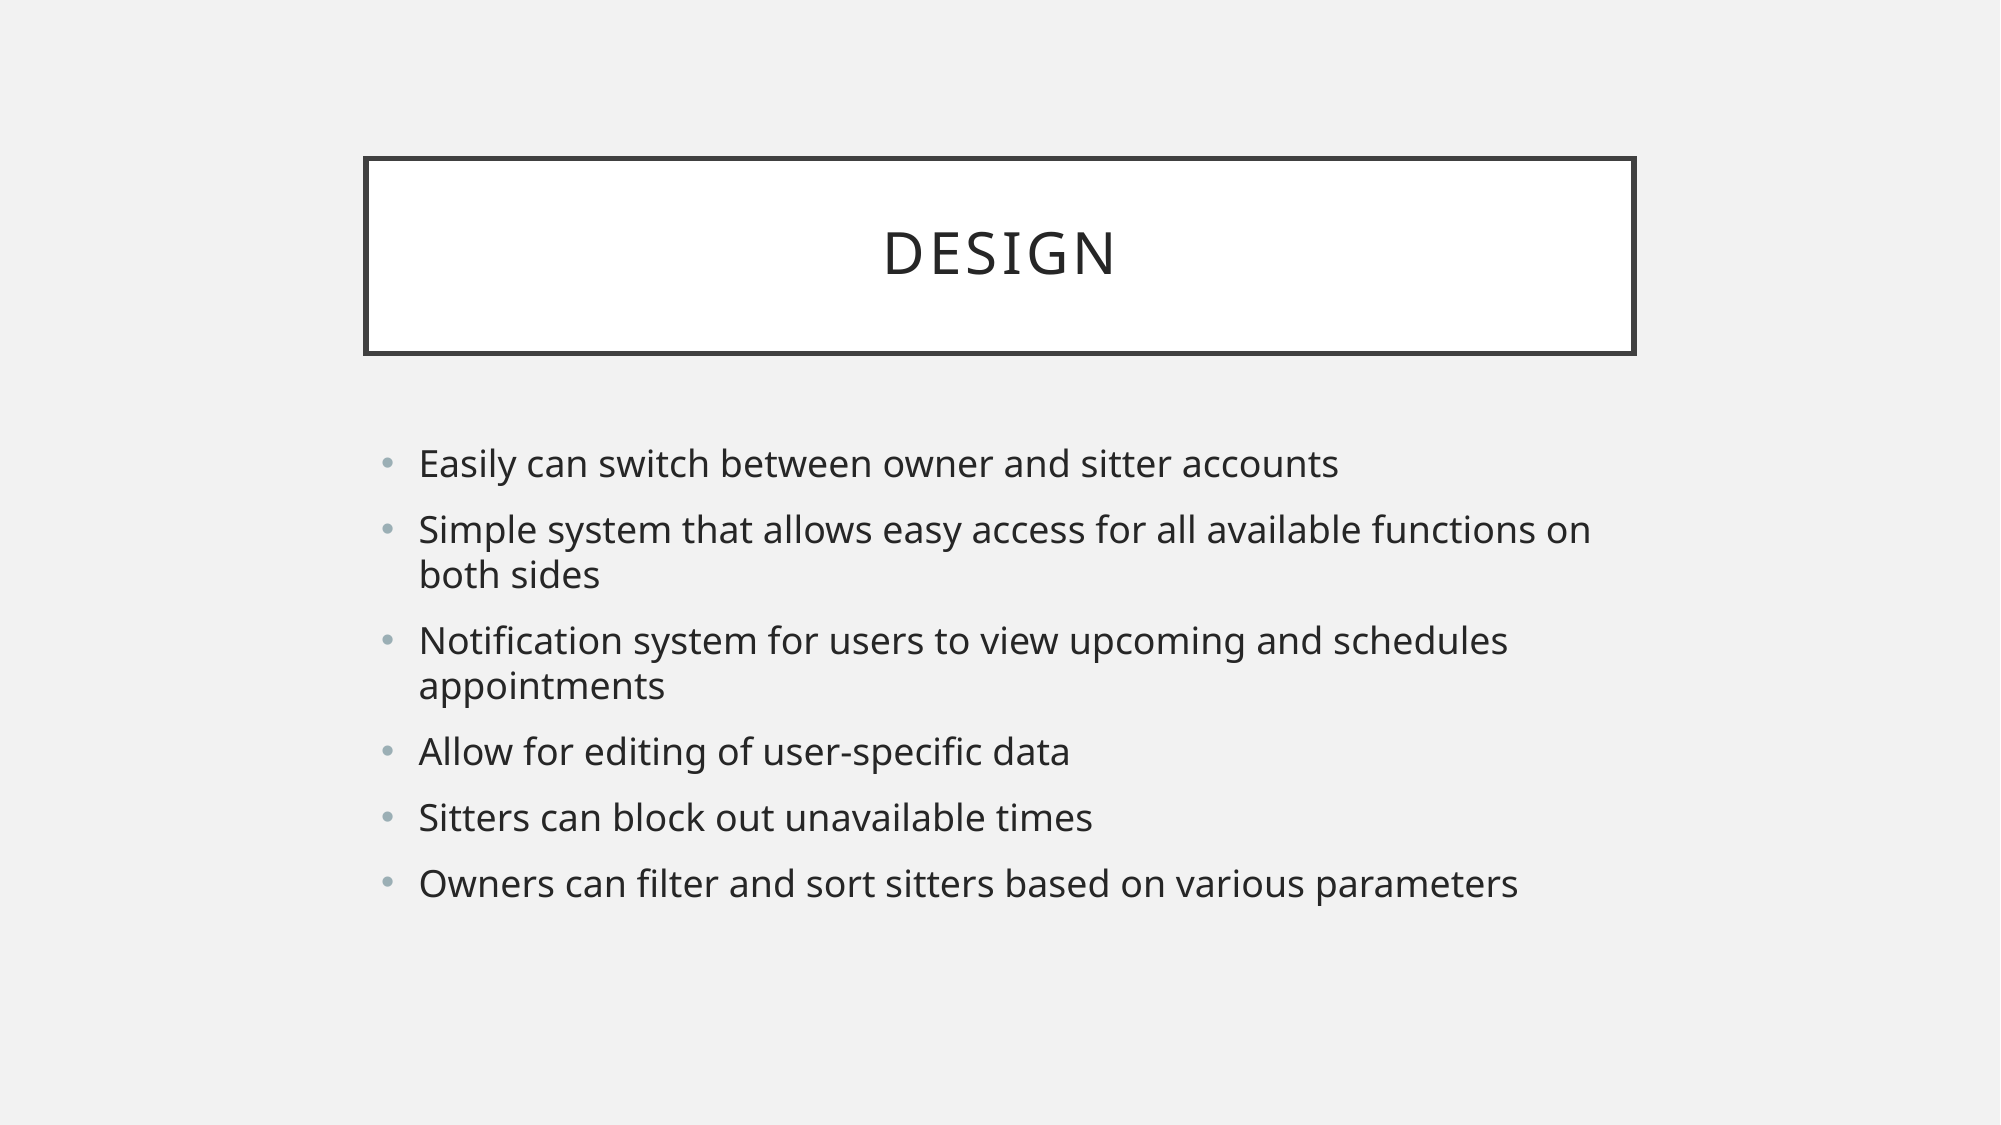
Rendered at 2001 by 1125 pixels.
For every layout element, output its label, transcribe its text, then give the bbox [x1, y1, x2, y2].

title Design [363, 156, 1637, 356]
list Easily can switch between owner and sitter accounts Simple system that allows easy access for all available functions on both sides Notification system for users to view upcoming and schedules appointments Allow for editing of user-specific data Sitters can block out unavailable times Owners can filter and sort sitters based on various parameters [366, 432, 1634, 942]
